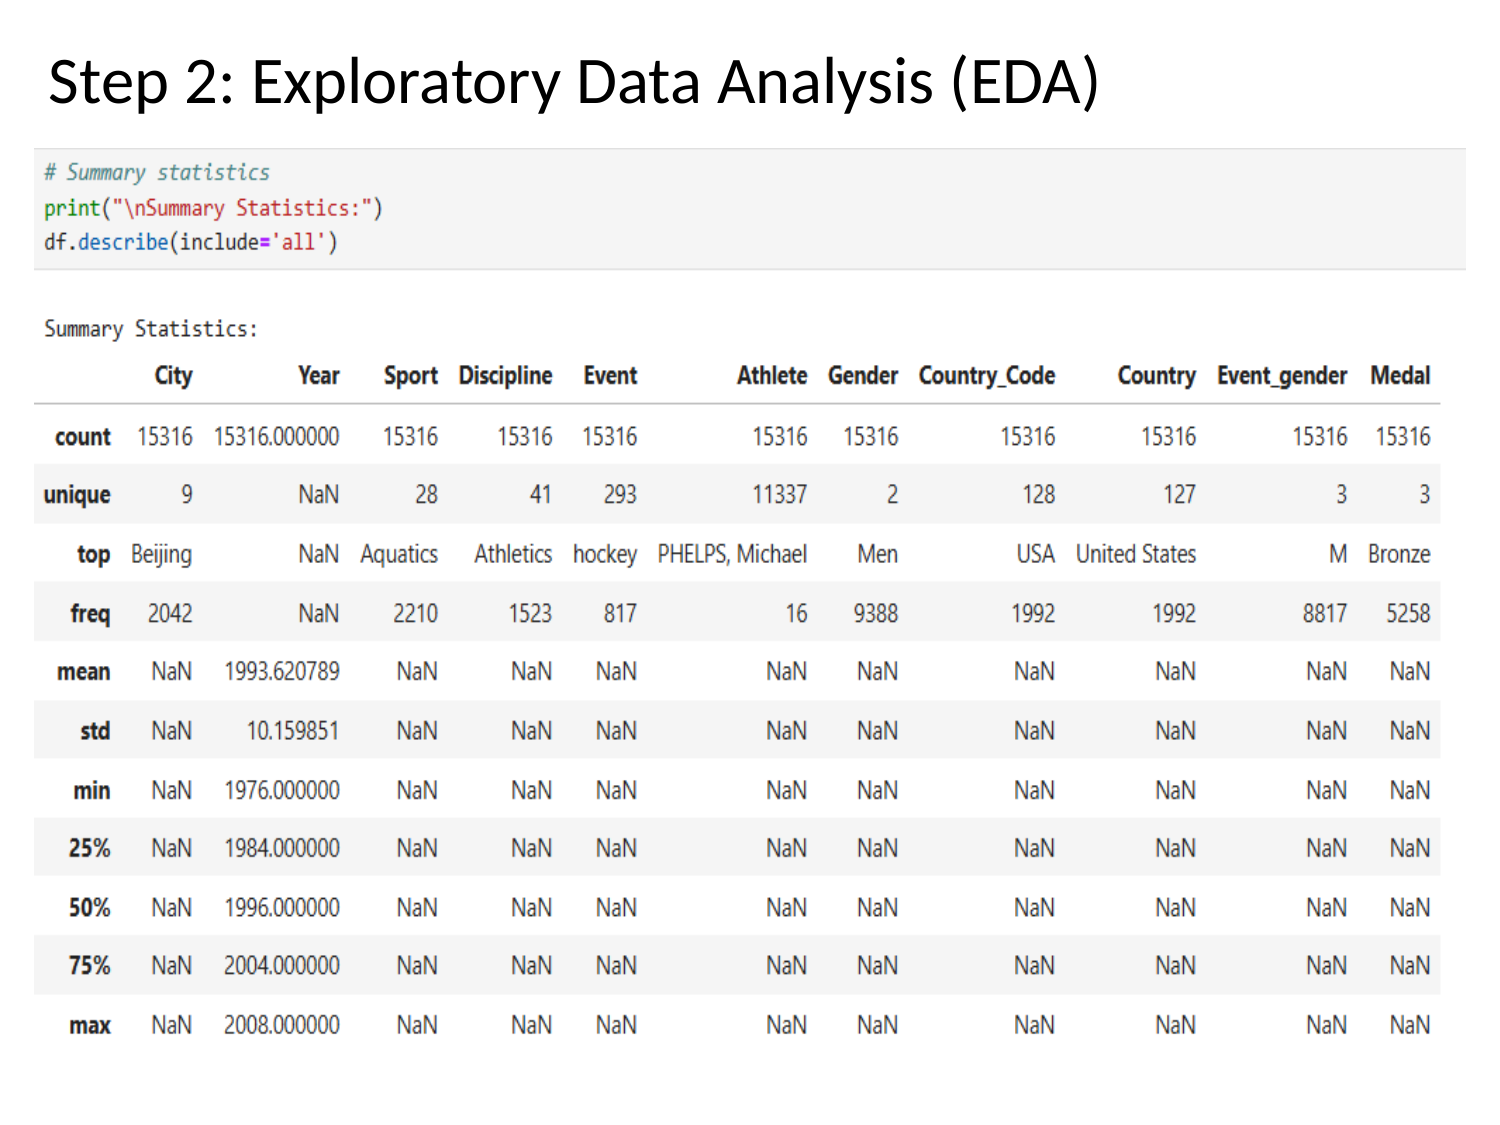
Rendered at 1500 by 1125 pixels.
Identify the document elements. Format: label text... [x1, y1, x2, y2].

picture [33, 148, 1467, 1063]
list Step 2: Exploratory Data Analysis (EDA) [34, 29, 1477, 1100]
